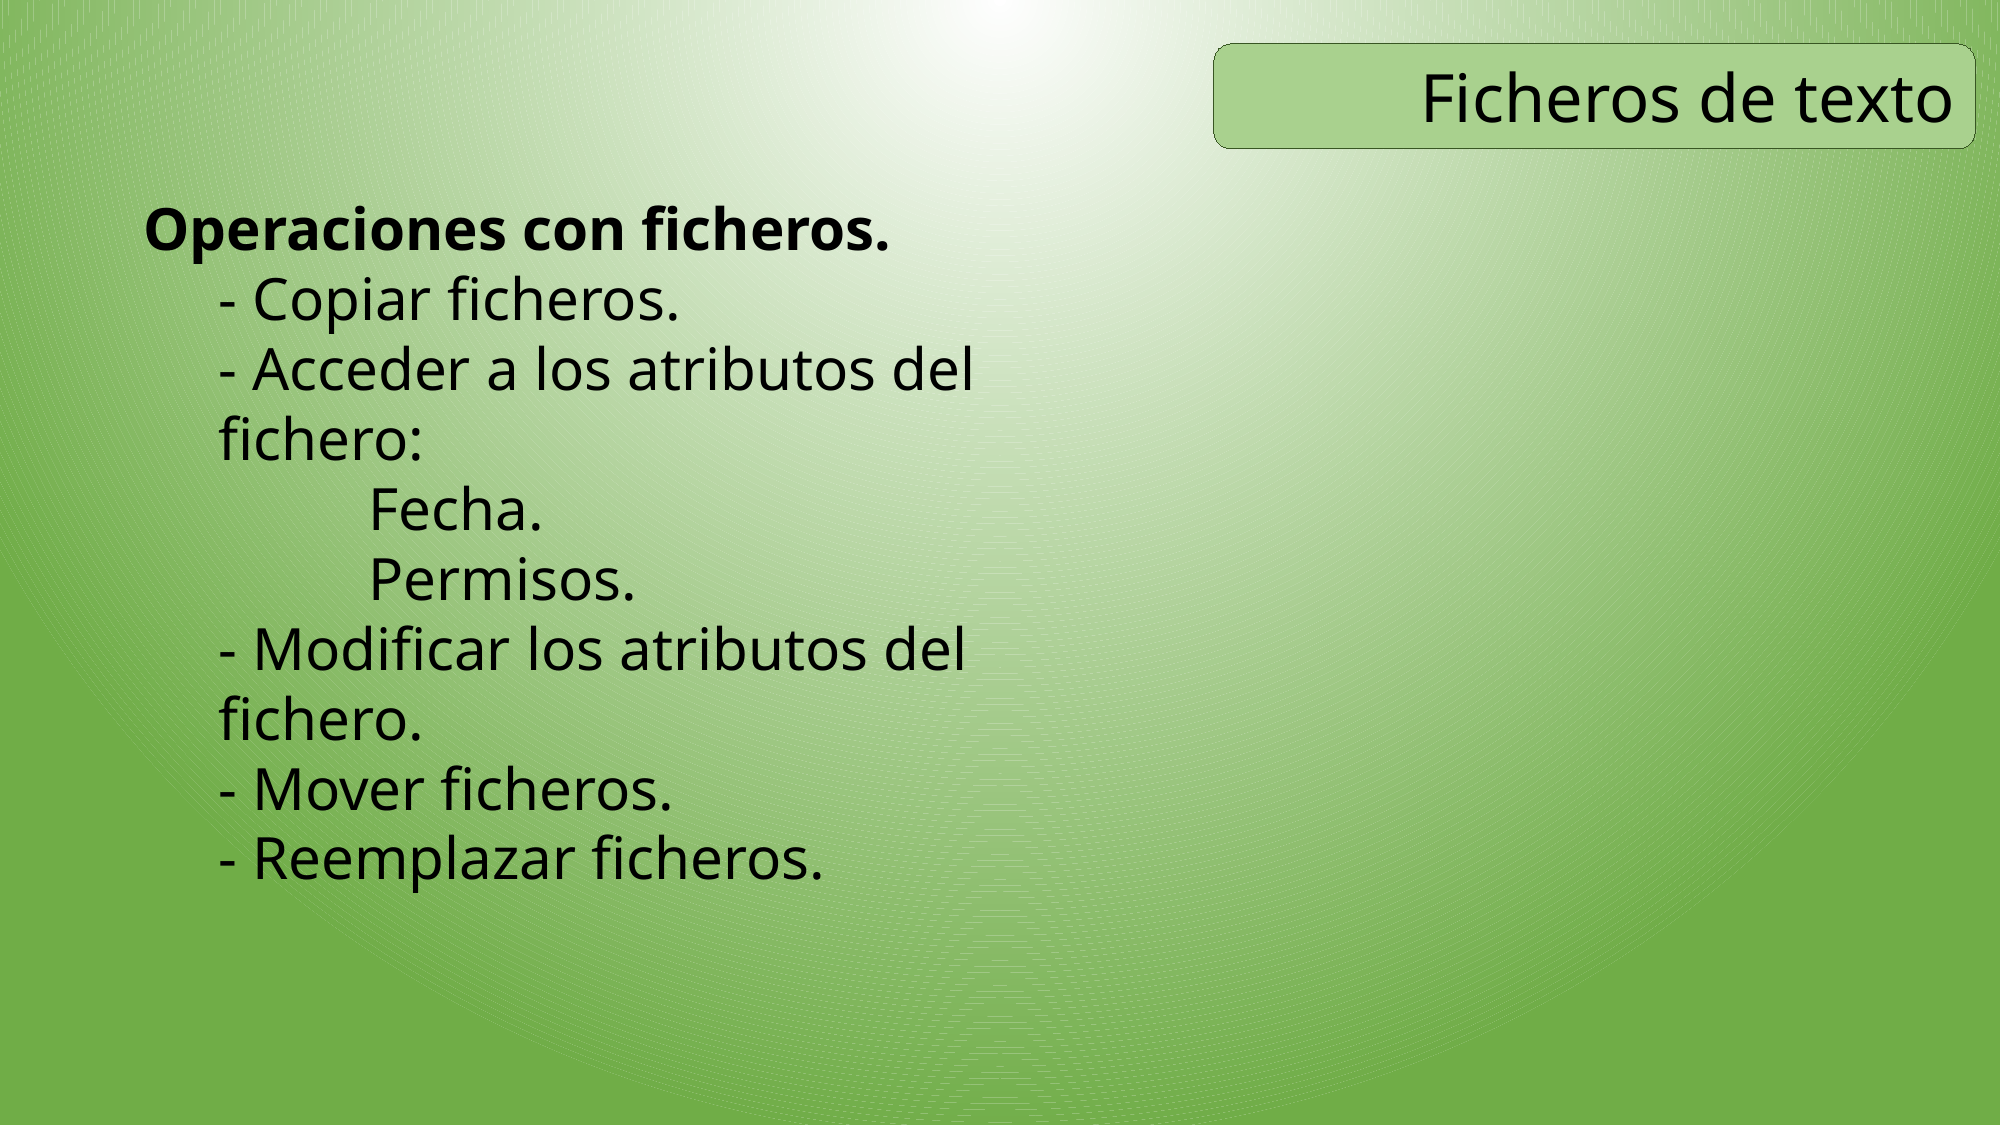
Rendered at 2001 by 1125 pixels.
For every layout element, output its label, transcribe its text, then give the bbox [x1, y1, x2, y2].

text_box Operaciones con ficheros. - Copiar ficheros. - Acceder a los atributos del fichero: Fecha. Permisos. - Modificar los atributos del fichero. - Mover ficheros. - Reemplazar ficheros. [128, 184, 1140, 900]
text_box Ficheros de texto [1213, 43, 1976, 149]
